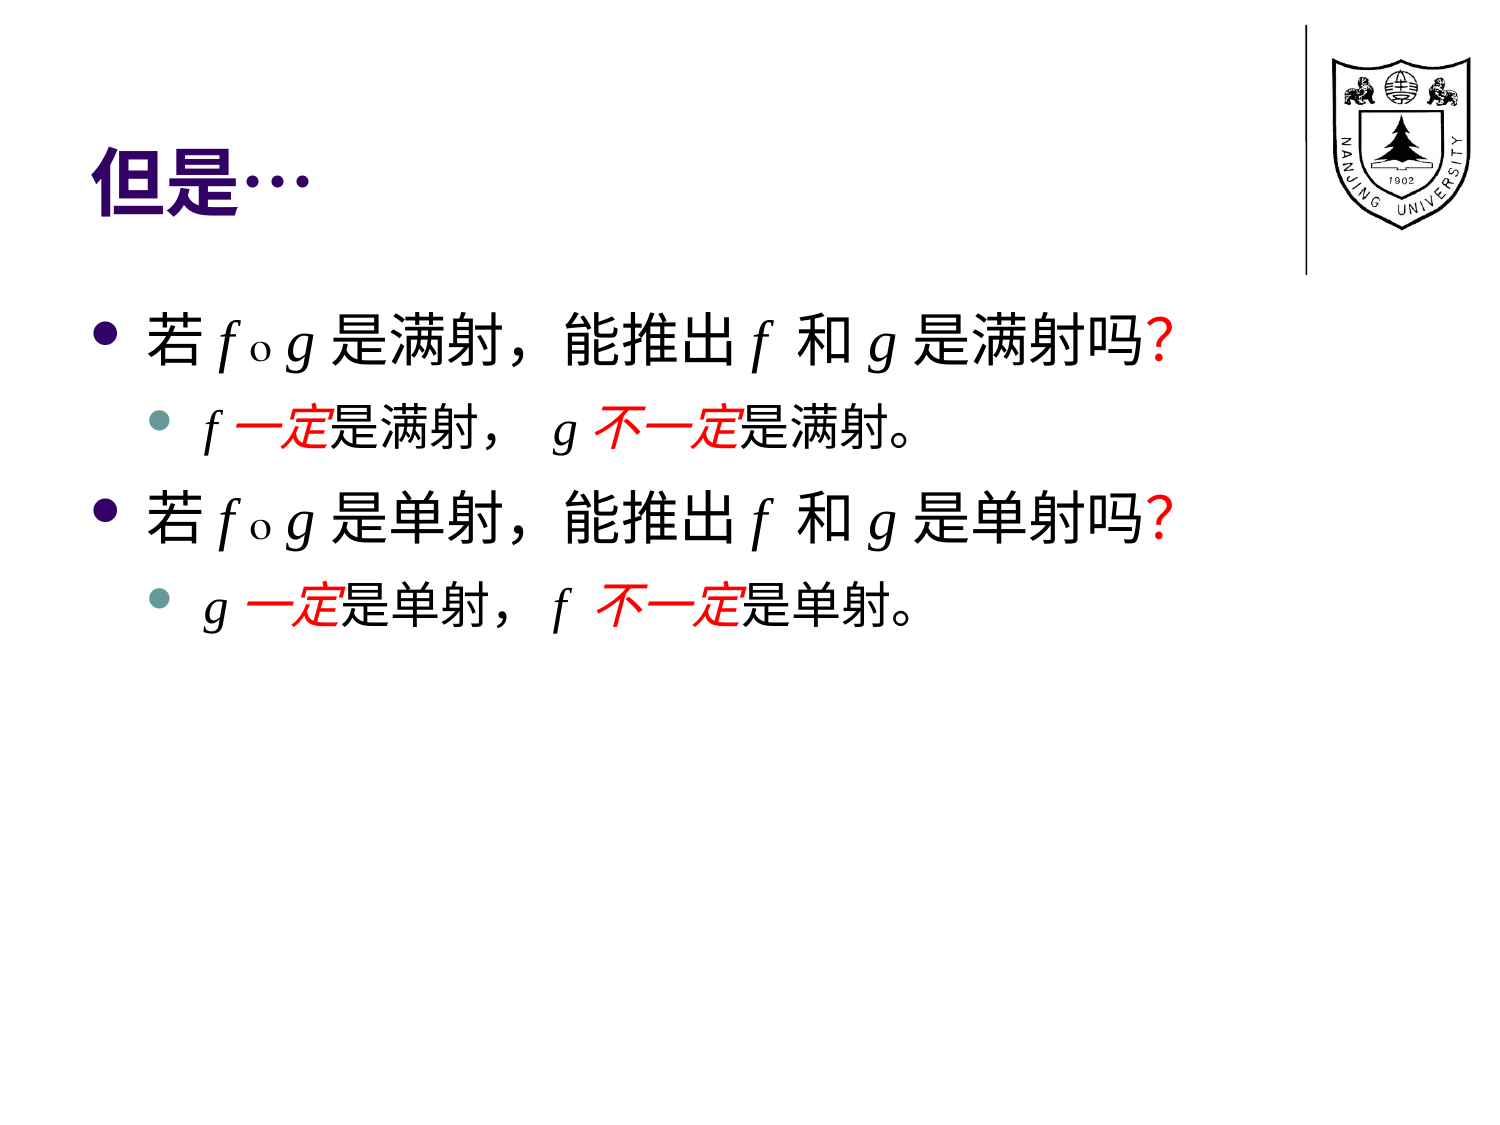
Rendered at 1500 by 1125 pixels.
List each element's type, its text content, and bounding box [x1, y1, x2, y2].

picture [1328, 51, 1481, 235]
title 但是… [75, 20, 1313, 233]
list 若f  g是满射，能推出f 和g是满射吗？ f一定是满射， g不一定是满射。 若f  g是单射，能推出f 和g是单射吗？ g一定是单射，f 不一定是单射。 [75, 282, 1425, 1006]
